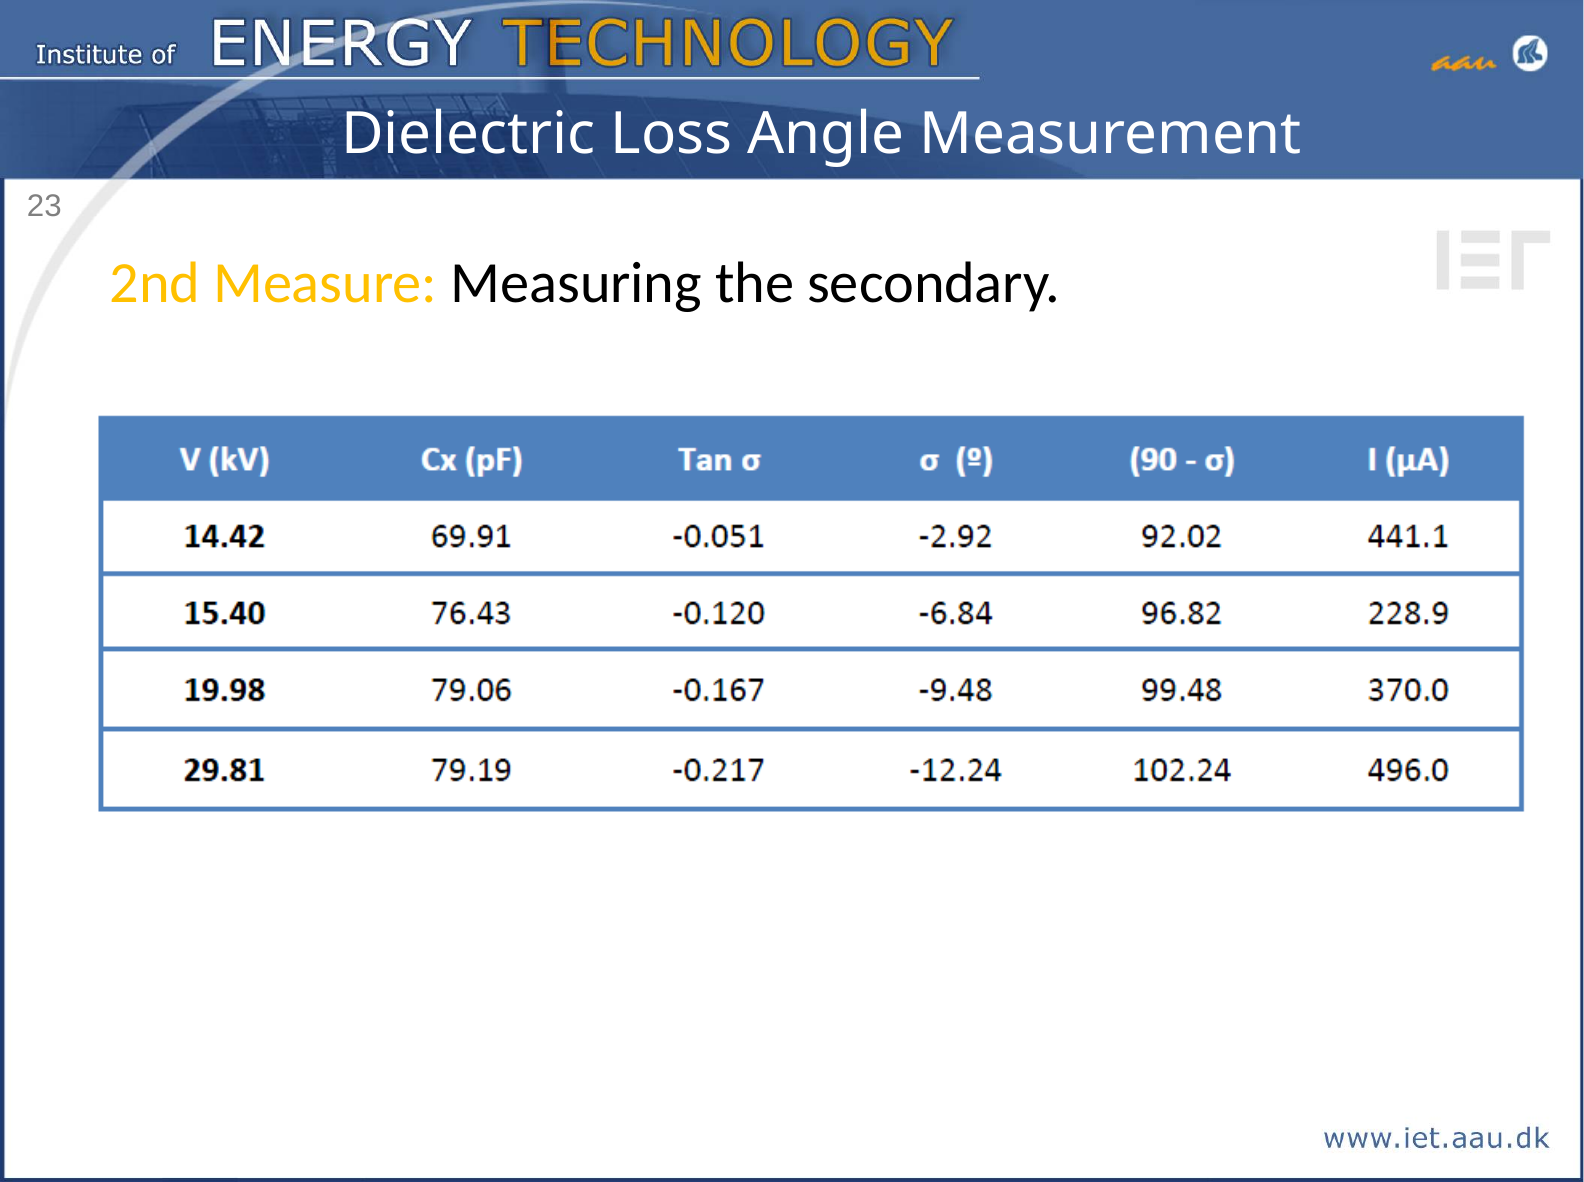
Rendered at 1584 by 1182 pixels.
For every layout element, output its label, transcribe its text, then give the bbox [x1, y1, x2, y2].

picture [0, 0, 1584, 1182]
text_box 2nd Measure: Measuring the secondary. [94, 236, 1513, 321]
text_box Dielectric Loss Angle Measurement [130, 70, 1513, 189]
slide_number 23 [0, 177, 109, 261]
